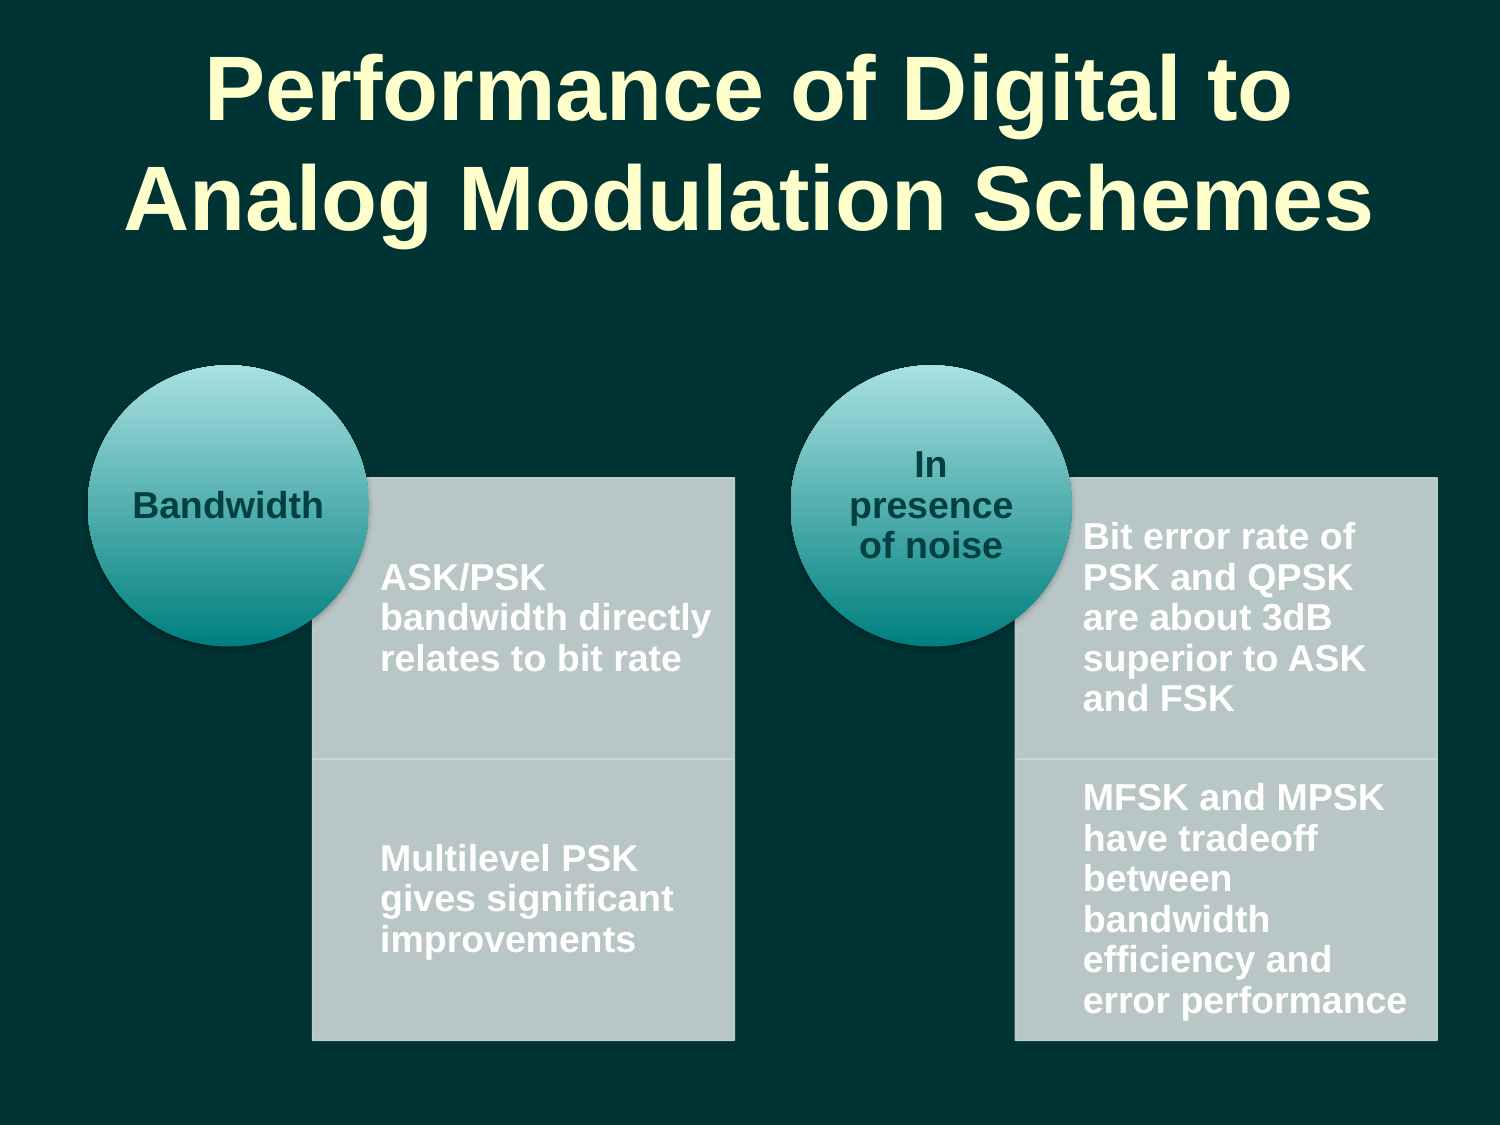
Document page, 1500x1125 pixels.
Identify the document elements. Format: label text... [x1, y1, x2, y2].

title Performance of Digital to Analog Modulation Schemes [74, 45, 1426, 233]
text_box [87, 337, 1438, 1069]
